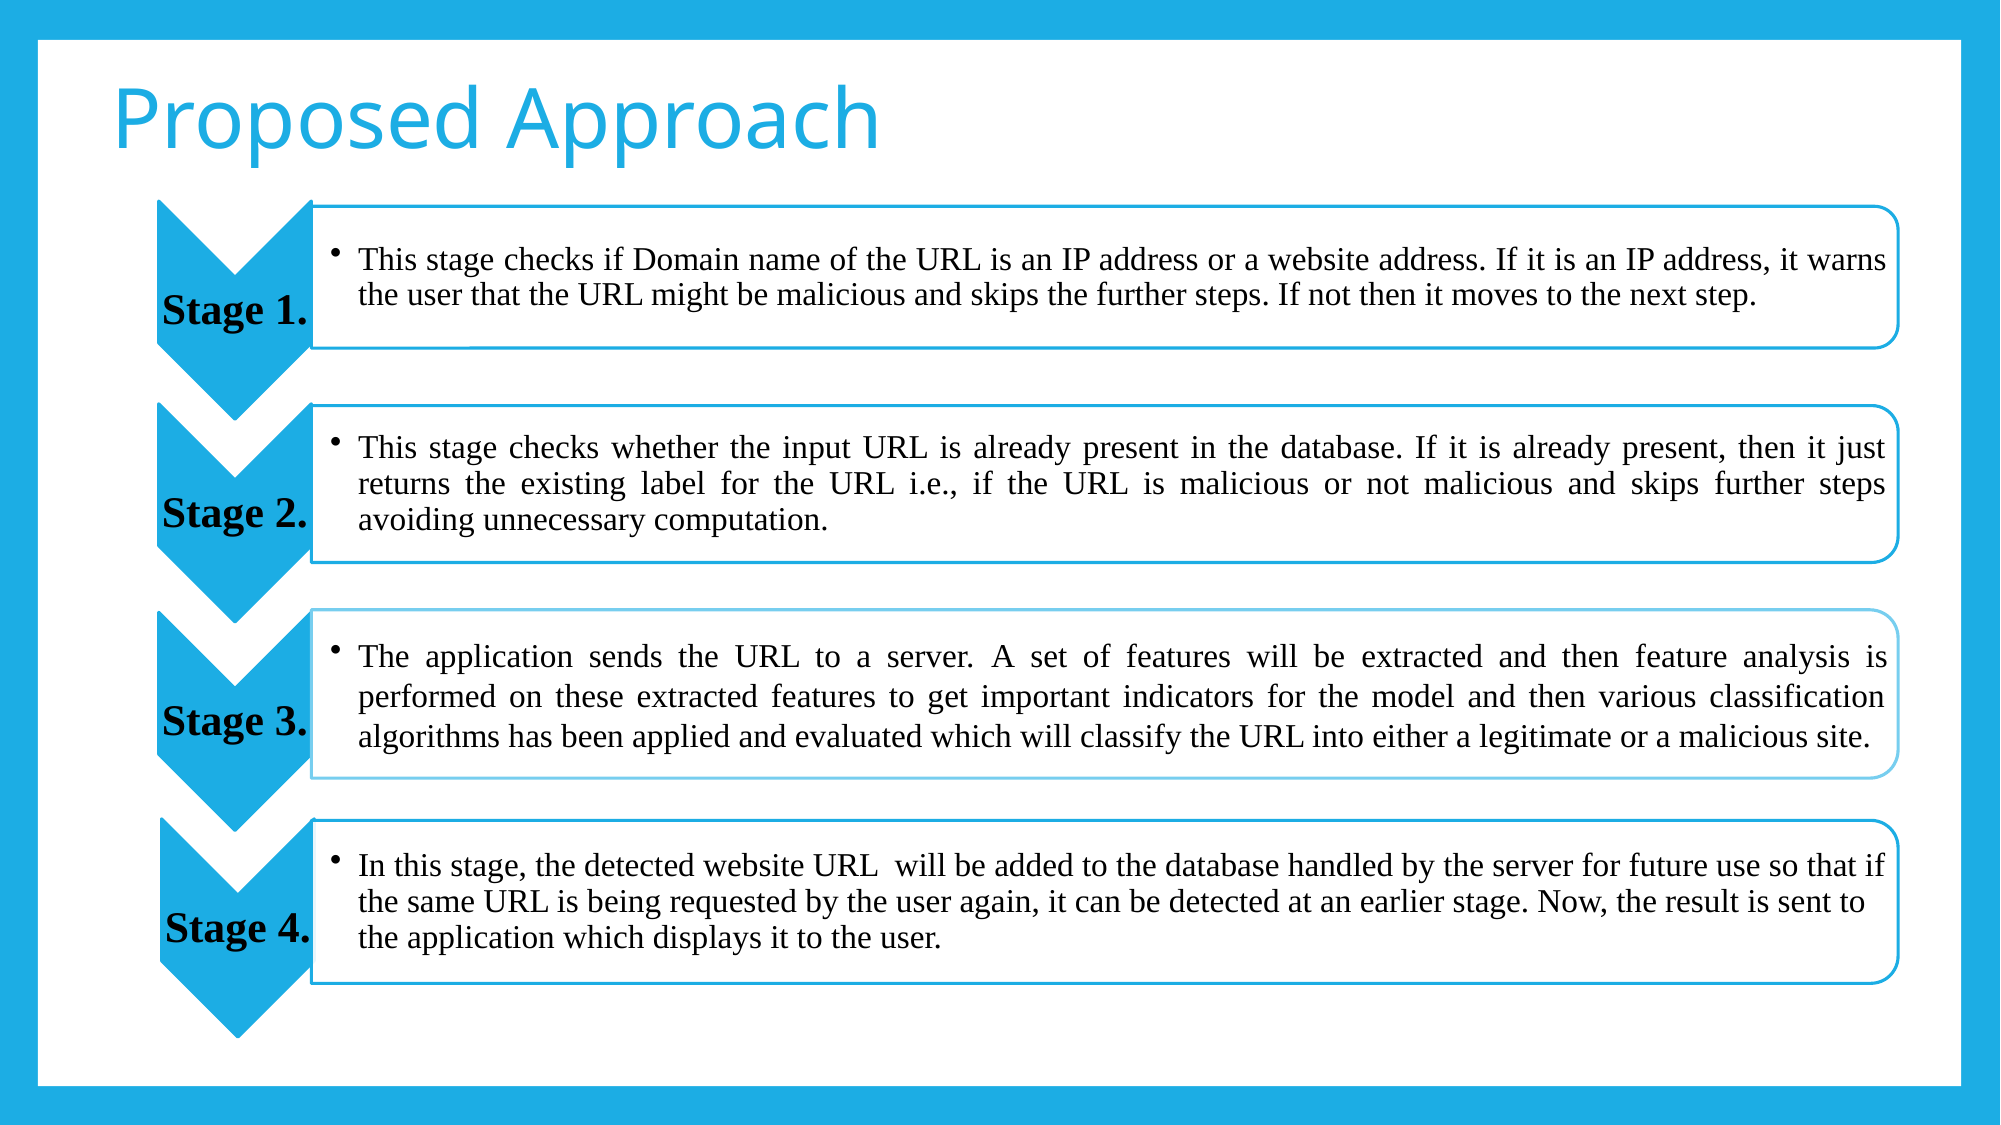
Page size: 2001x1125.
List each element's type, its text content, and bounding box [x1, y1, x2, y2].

title Proposed Approach [96, 60, 1226, 184]
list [158, 200, 1899, 1038]
